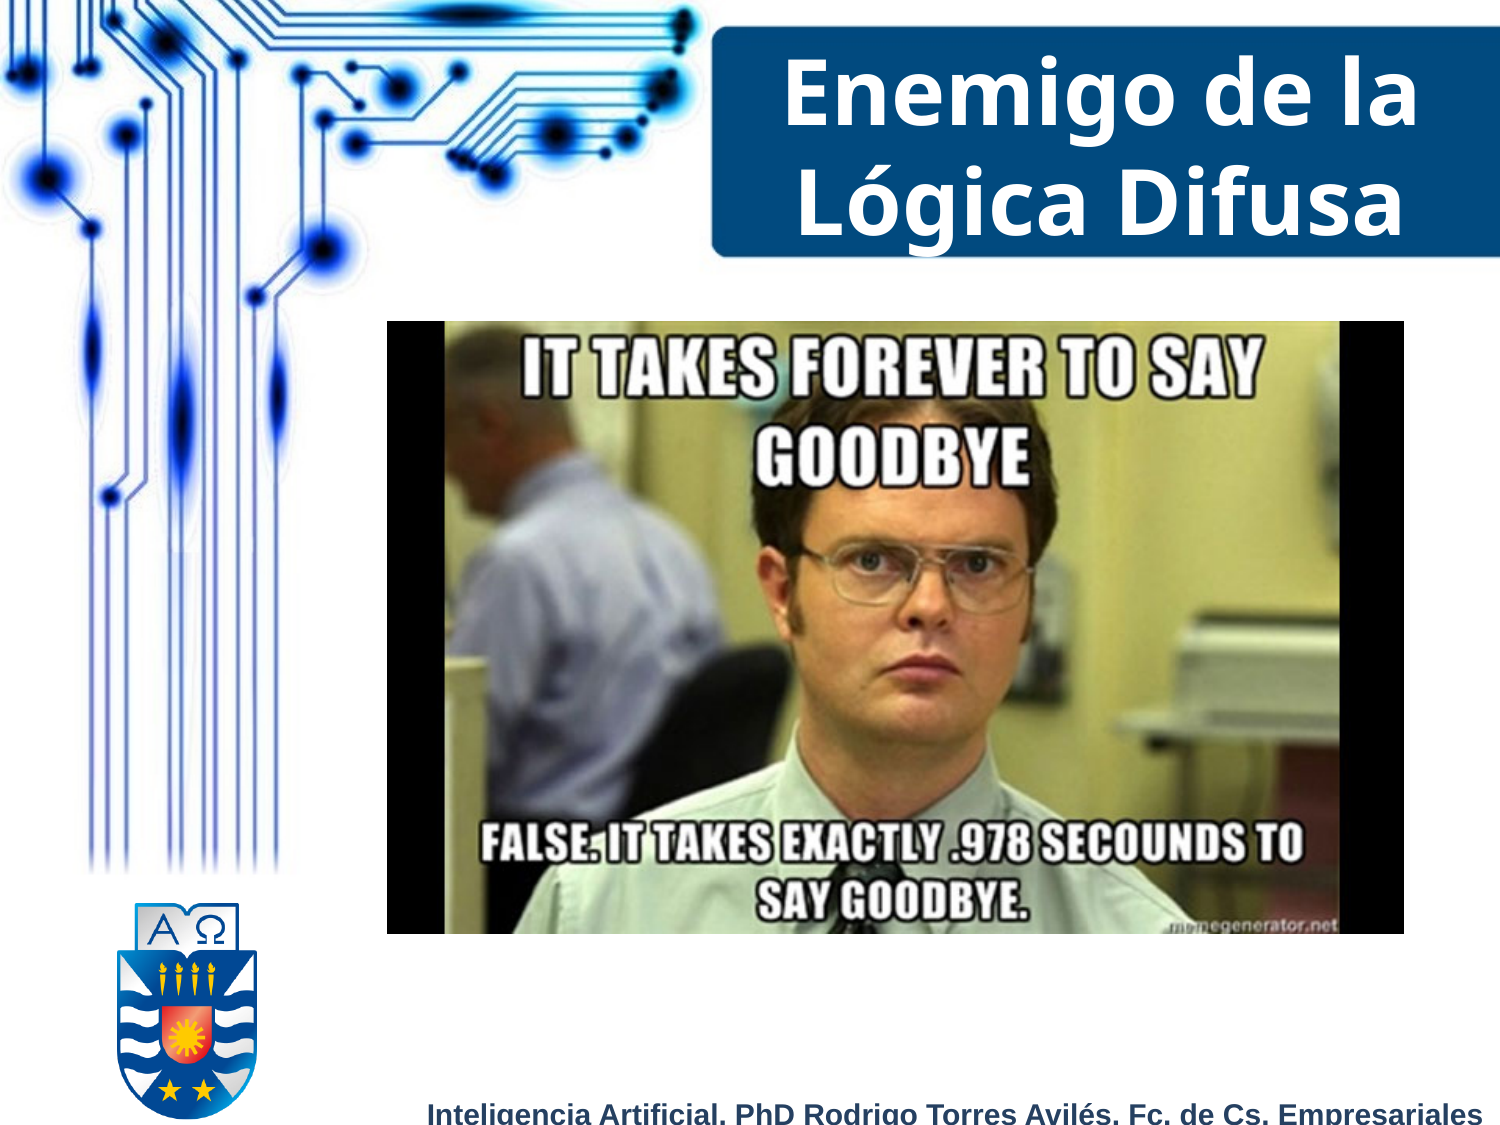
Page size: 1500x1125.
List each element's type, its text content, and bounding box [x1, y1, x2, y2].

text_box Inteligencia Artificial. PhD Rodrigo Torres Avilés. Fc. de Cs. Empresariales [383, 1088, 1499, 1125]
text_box Enemigo de la Lógica Difusa [702, 7, 1500, 280]
picture [0, 0, 1500, 1125]
